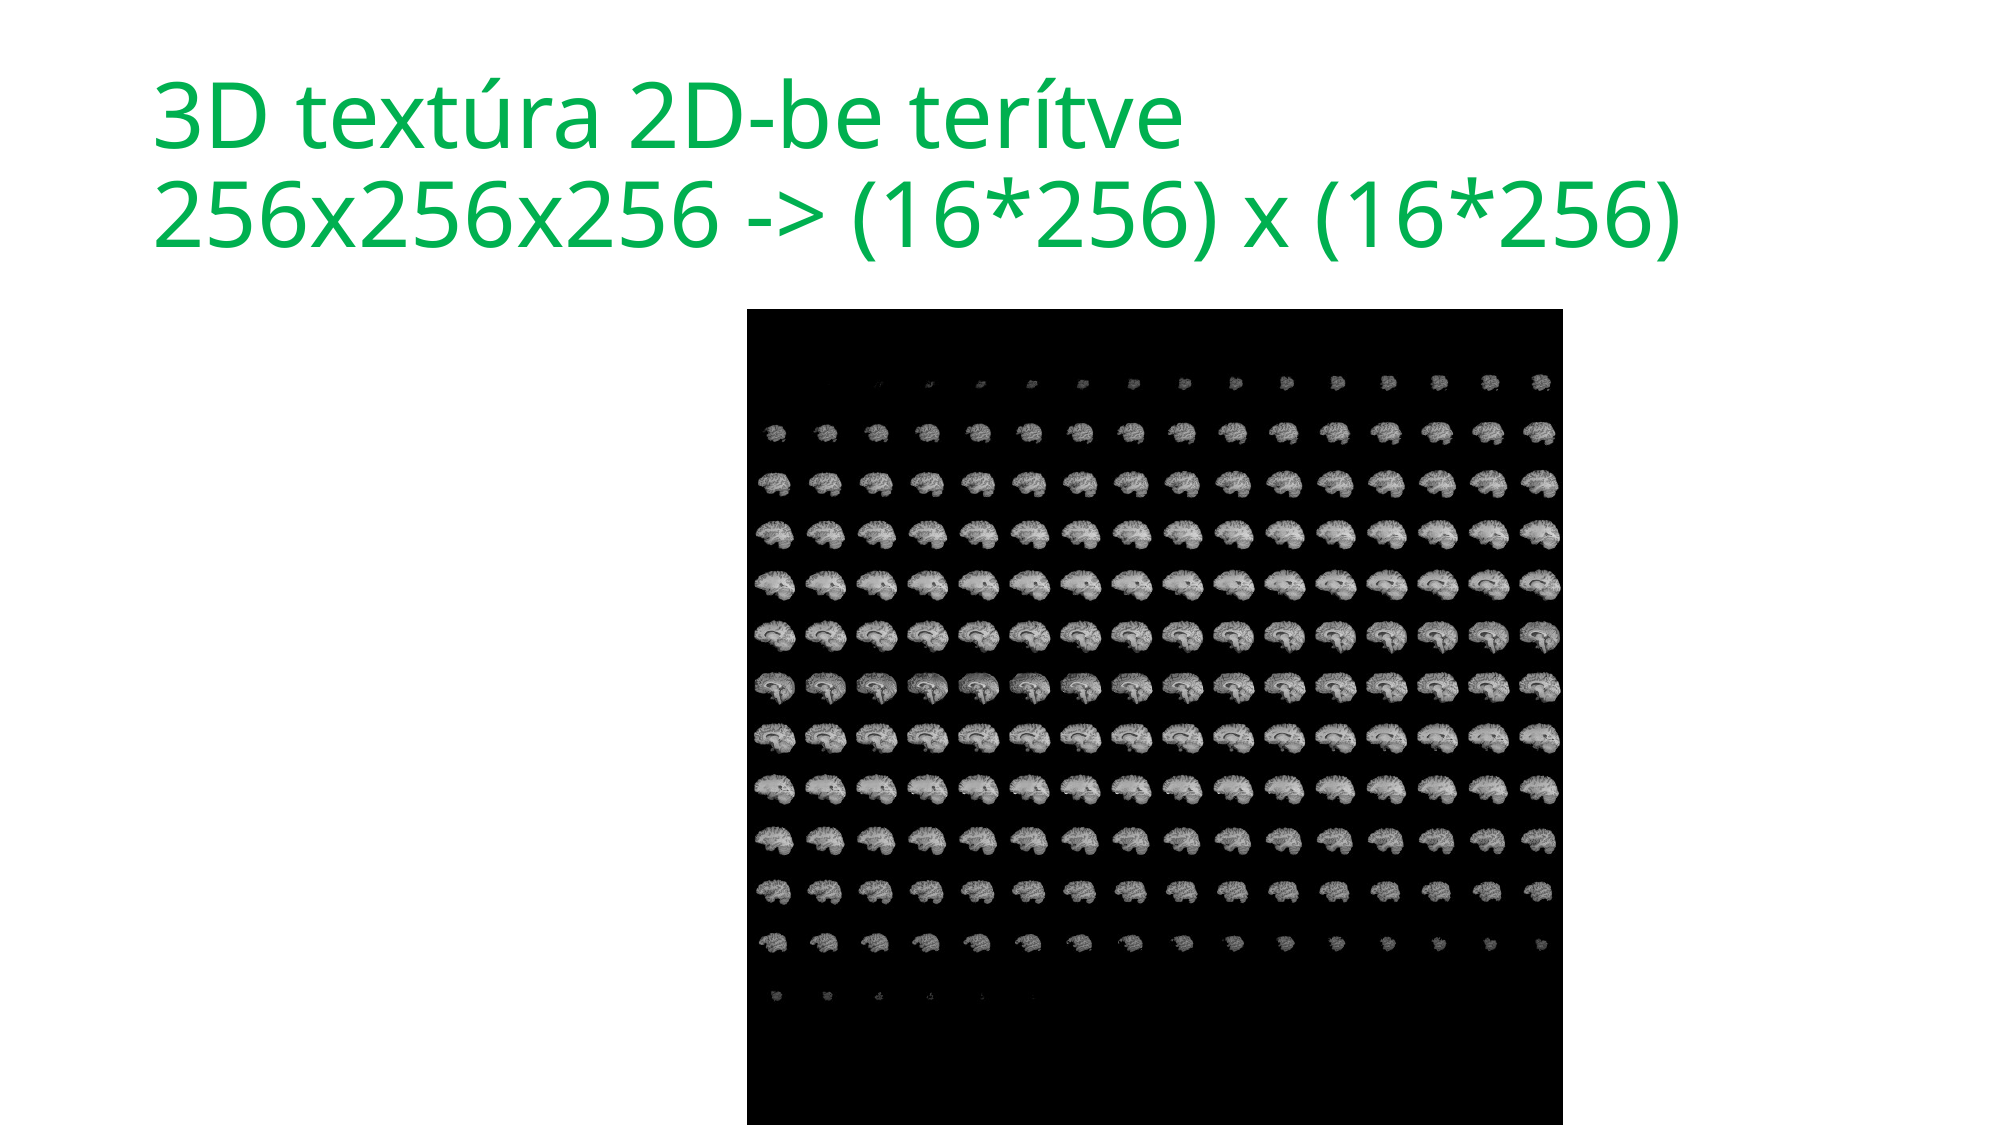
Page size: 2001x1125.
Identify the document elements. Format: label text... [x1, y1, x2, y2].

title 3D textúra 2D-be terítve 256x256x256 -> (16*256) x (16*256) [137, 59, 1863, 278]
picture [747, 309, 1563, 1125]
